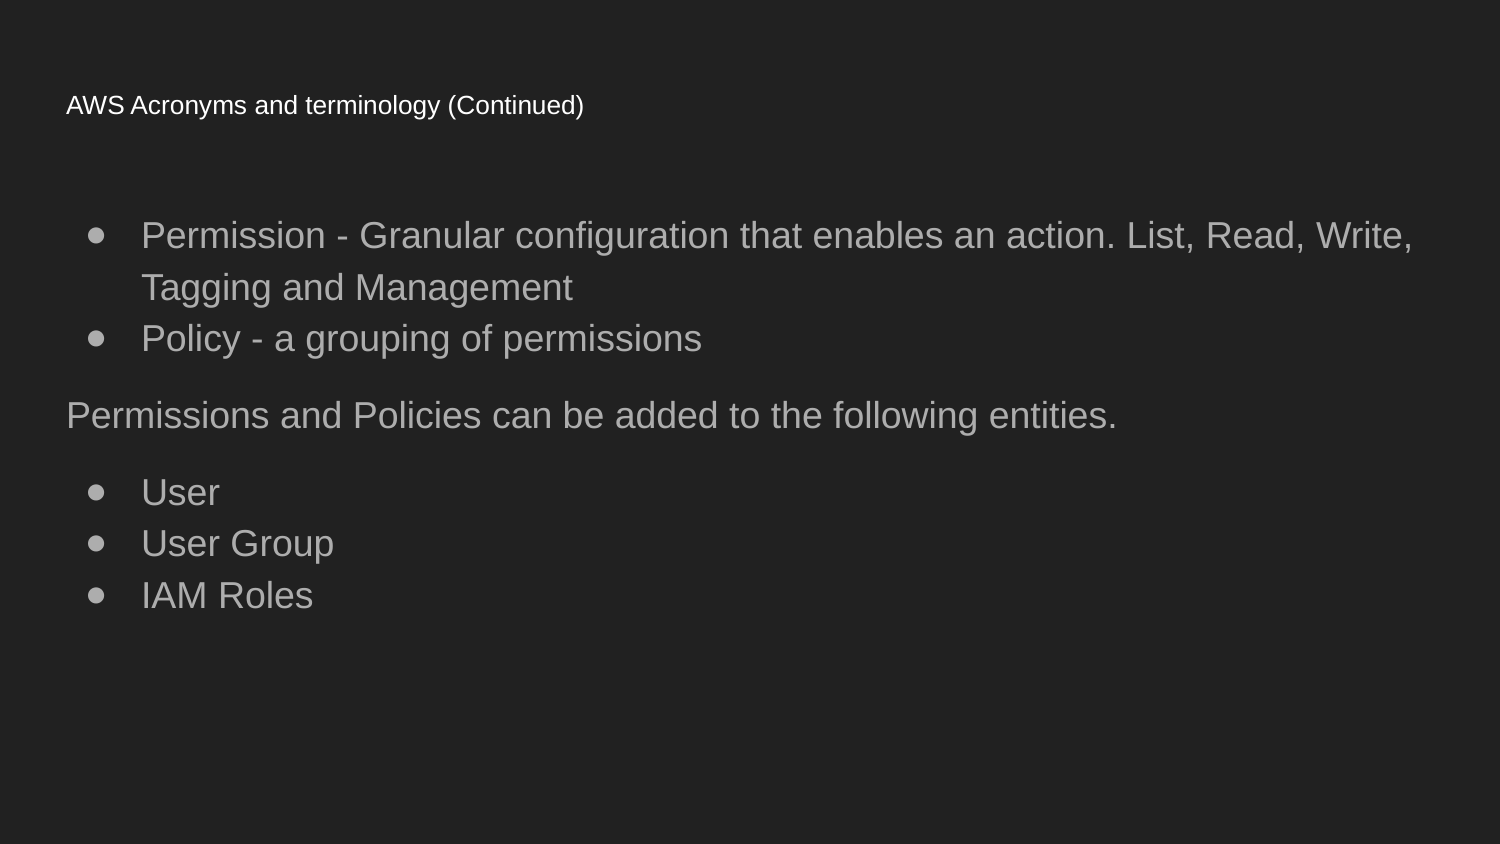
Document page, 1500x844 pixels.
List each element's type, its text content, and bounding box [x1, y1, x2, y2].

text_box Permission - Granular configuration that enables an action. List, Read, Write, Tagging and Management Policy - a grouping of permissions Permissions and Policies can be added to the following entities. User User Group IAM Roles [51, 189, 1449, 750]
text_box AWS Acronyms and terminology (Continued) [51, 72, 1449, 167]
